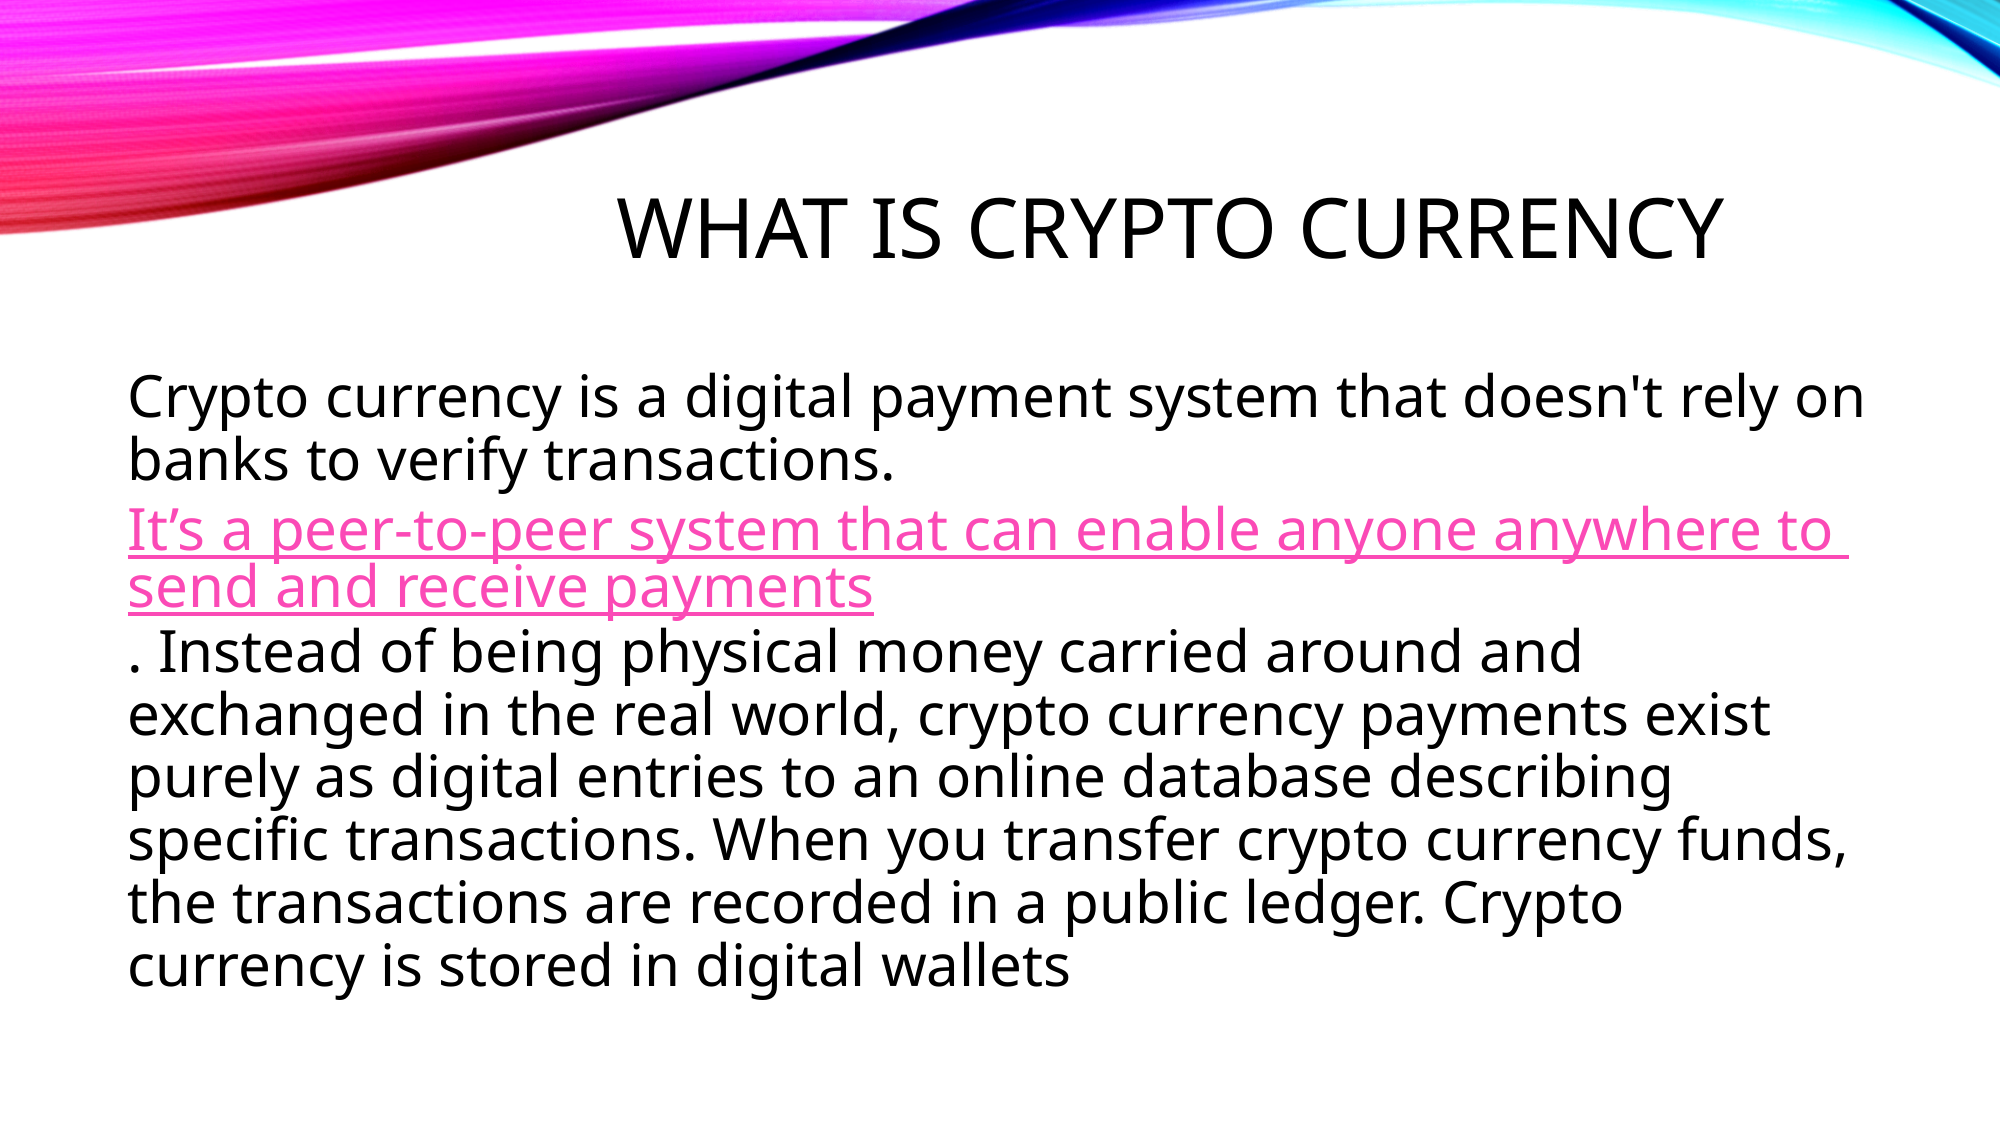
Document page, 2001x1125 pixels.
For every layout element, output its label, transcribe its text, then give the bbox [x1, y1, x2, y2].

picture [1890, 0, 2000, 75]
list Crypto currency is a digital payment system that doesn't rely on banks to verify transactions. It’s a peer-to-peer system that can enable anyone anywhere to send and receive payments. Instead of being physical money carried around and exchanged in the real world, crypto currency payments exist purely as digital entries to an online database describing specific transactions. When you transfer crypto currency funds, the transactions are recorded in a public ledger. Crypto currency is stored in digital wallets [112, 360, 1888, 1021]
picture [0, 0, 2000, 237]
title What is crypto currency [474, 125, 1888, 338]
picture [1910, 0, 2000, 45]
